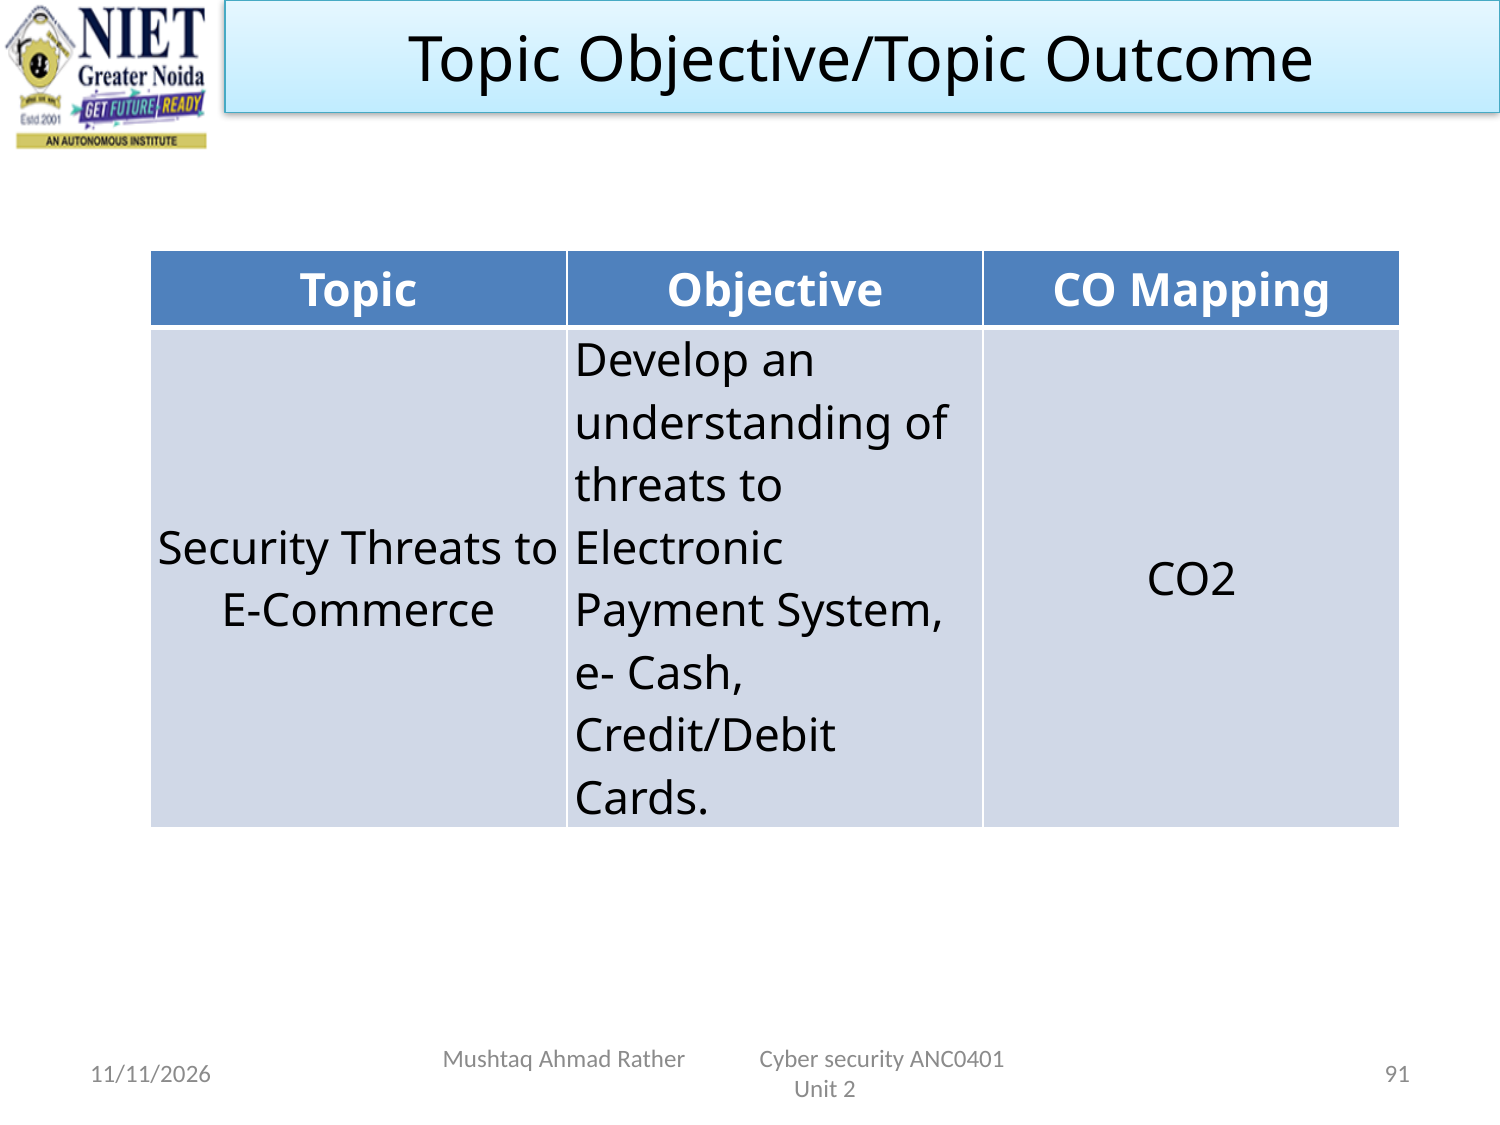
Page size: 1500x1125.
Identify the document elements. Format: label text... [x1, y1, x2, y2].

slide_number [75, 1042, 412, 1103]
table_header Objective [568, 251, 982, 325]
footer Mushtaq Ahmad Rather Cyber security ANC0401 Unit 2 [412, 1042, 1238, 1103]
table_cell Security Threats to E-Commerce [151, 330, 566, 827]
table_header Topic [151, 251, 566, 325]
table_header CO Mapping [984, 251, 1399, 325]
text_box Topic Objective/Topic Outcome [238, 0, 1500, 113]
table_cell CO2 [984, 330, 1399, 827]
slide_number 91 [1238, 1042, 1425, 1103]
table_cell Develop an understanding of threats to Electronic Payment System, e- Cash, Credit/Debit Cards. [568, 330, 982, 827]
picture [0, 0, 238, 154]
